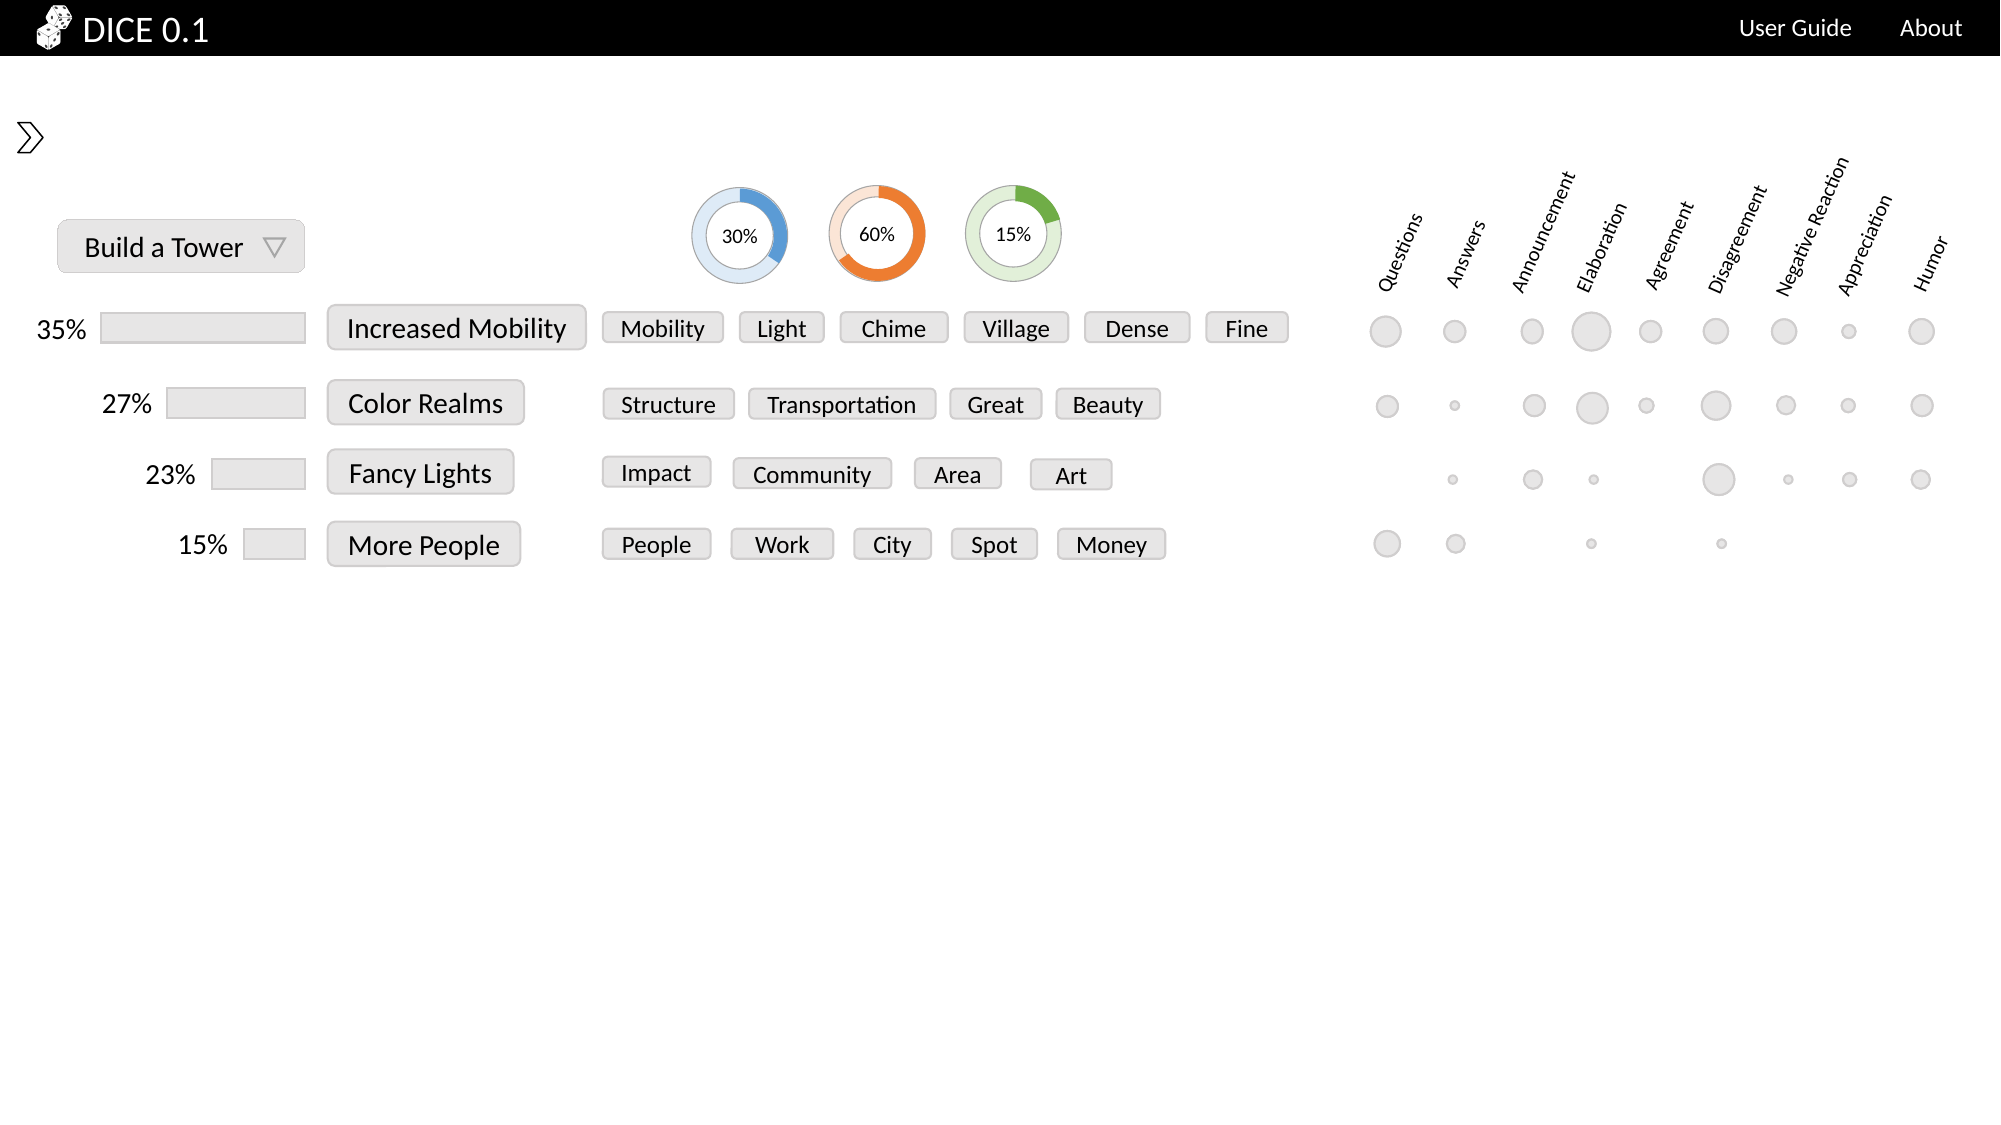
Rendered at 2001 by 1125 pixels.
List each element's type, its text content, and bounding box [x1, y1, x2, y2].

text_box [1445, 533, 1466, 554]
text_box [1571, 311, 1612, 352]
text_box Build a Tower [69, 221, 260, 271]
text_box Beauty [1055, 387, 1162, 420]
text_box [1840, 397, 1856, 414]
text_box [1770, 318, 1798, 345]
text_box [1841, 471, 1858, 488]
text_box Structure [602, 387, 736, 420]
text_box 15% [162, 518, 244, 569]
text_box Money [1056, 527, 1167, 560]
text_box [1639, 319, 1663, 344]
text_box Area [913, 457, 1003, 490]
text_box 30% [691, 187, 789, 284]
text_box Agreement [1624, 180, 1712, 310]
text_box [102, 312, 306, 344]
text_box [838, 186, 926, 281]
text_box Impact [601, 455, 712, 488]
text_box [1588, 474, 1600, 485]
text_box [1586, 538, 1597, 550]
picture [30, 5, 75, 50]
text_box Transportation [748, 387, 937, 420]
text_box Announcement [1491, 150, 1593, 313]
text_box Humor [1893, 214, 1966, 312]
text_box 23% [130, 447, 211, 498]
text_box Light [738, 311, 825, 344]
text_box [1015, 185, 1061, 224]
text_box [1702, 463, 1736, 497]
text_box Art [1029, 458, 1113, 491]
text_box [17, 122, 43, 153]
text_box [1716, 538, 1728, 550]
text_box Spot [950, 527, 1039, 560]
text_box [1702, 317, 1730, 345]
text_box City [853, 527, 933, 560]
text_box [1841, 323, 1857, 340]
text_box People [601, 527, 712, 560]
text_box 60% [828, 185, 891, 282]
text_box [1373, 529, 1402, 558]
text_box [211, 458, 306, 490]
text_box 35% [21, 302, 102, 353]
text_box [168, 387, 306, 419]
text_box Answers [1425, 199, 1503, 308]
text_box Questions [1357, 192, 1441, 313]
text_box [1910, 394, 1934, 418]
text_box Color Realms [326, 379, 526, 426]
text_box [244, 528, 306, 560]
text_box [1522, 469, 1544, 490]
text_box [57, 219, 305, 273]
text_box [1576, 391, 1609, 425]
text_box DICE 0.1 [0, 0, 2000, 56]
text_box [1783, 474, 1794, 485]
text_box Increased Mobility [326, 303, 588, 351]
text_box [1443, 319, 1467, 344]
text_box Elaboration [1556, 180, 1645, 313]
text_box User Guide [1724, 4, 1868, 49]
text_box 27% [87, 377, 168, 427]
text_box [1375, 394, 1399, 419]
text_box Chime [839, 311, 949, 344]
text_box About [1885, 4, 1978, 49]
text_box Village [963, 311, 1070, 344]
text_box Appreciation [1817, 173, 1910, 316]
text_box Fancy Lights [326, 448, 515, 495]
text_box [1638, 397, 1655, 414]
text_box [1908, 318, 1935, 345]
text_box [1369, 315, 1402, 348]
text_box Great [949, 387, 1043, 420]
text_box Fine [1205, 311, 1289, 344]
text_box [1522, 394, 1546, 418]
text_box Dense [1084, 311, 1191, 344]
text_box [1775, 395, 1797, 416]
text_box Disagreement [1688, 163, 1785, 314]
text_box [262, 237, 287, 259]
text_box Work [730, 527, 835, 560]
text_box [1447, 474, 1459, 485]
text_box [1520, 318, 1544, 345]
text_box [1910, 469, 1931, 490]
text_box [739, 188, 788, 264]
text_box More People [326, 520, 522, 568]
text_box 15% [964, 185, 1062, 282]
text_box Mobility [601, 311, 725, 344]
text_box [1700, 390, 1732, 421]
text_box Community [732, 457, 893, 490]
text_box Negative Reaction [1756, 134, 1867, 318]
text_box [1449, 400, 1461, 411]
